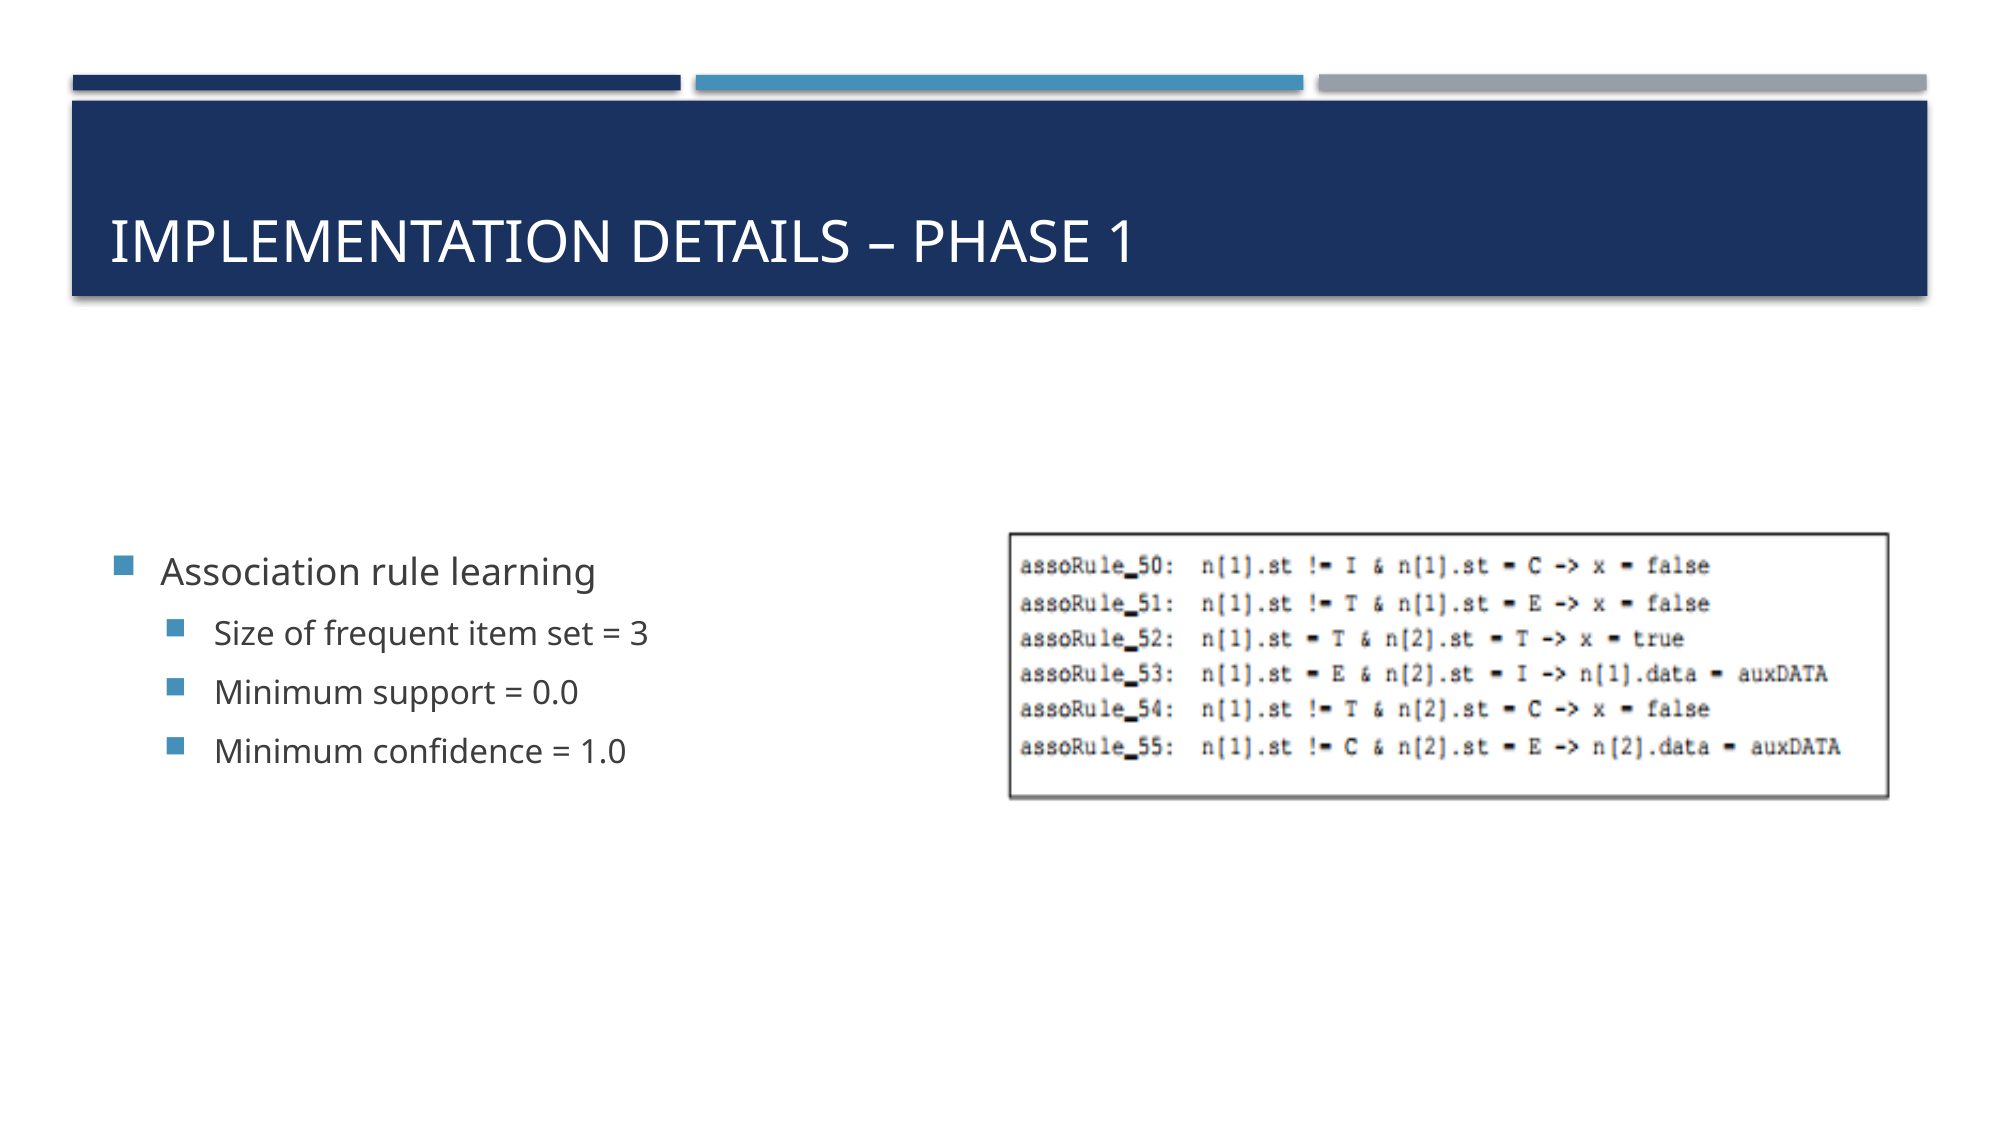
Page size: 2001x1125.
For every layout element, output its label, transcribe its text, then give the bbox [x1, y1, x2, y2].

picture [999, 520, 1906, 821]
list Association rule learning Size of frequent item set = 3 Minimum support = 0.0 Minimum confidence = 1.0 [95, 357, 1000, 962]
title Implementation details – phase 1 [95, 115, 1905, 282]
